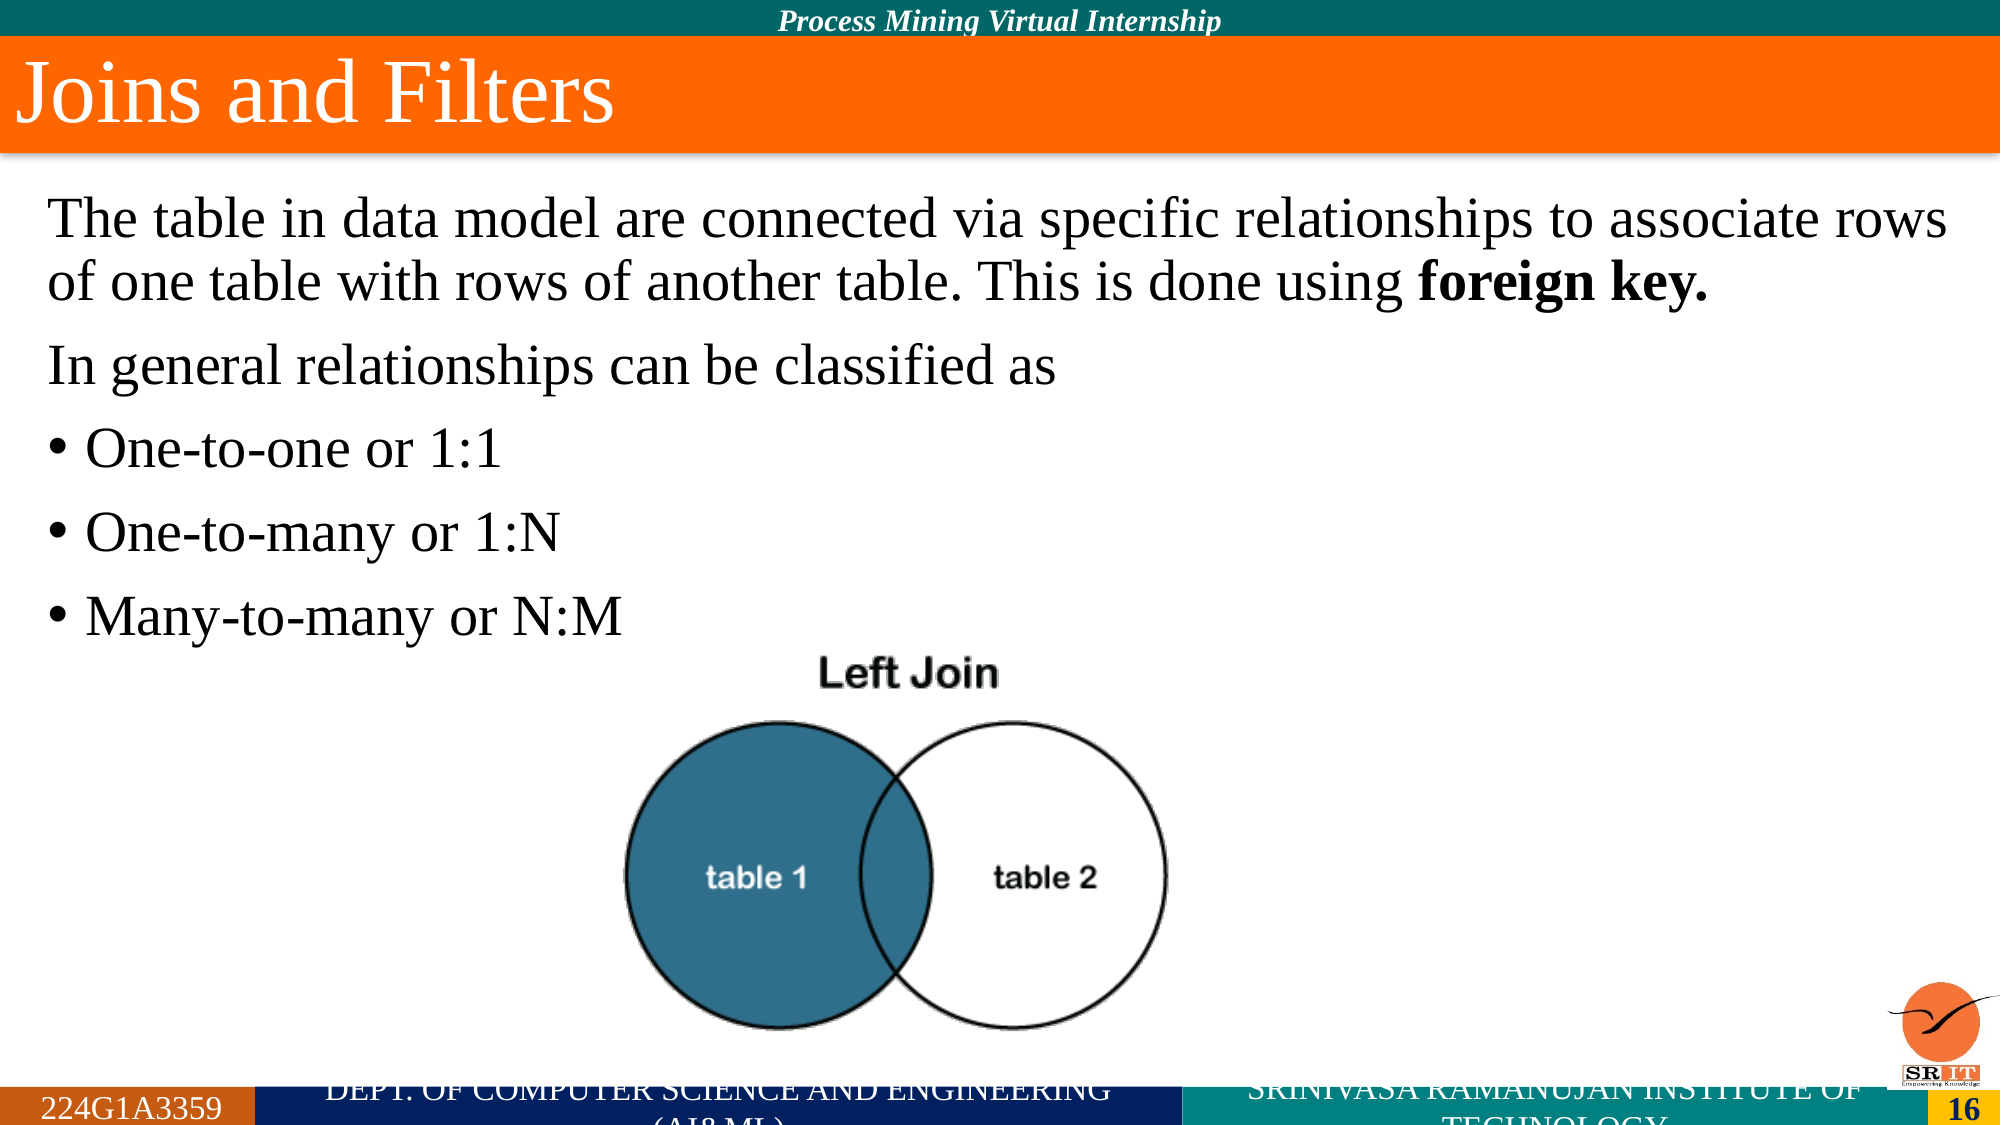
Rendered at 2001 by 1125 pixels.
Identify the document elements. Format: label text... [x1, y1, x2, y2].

title Joins and Filters [0, 35, 2000, 154]
picture [571, 614, 1250, 1066]
list The table in data model are connected via specific relationships to associate rows of one table with rows of another table. This is done using foreign key. In general relationships can be classified as One-to-one or 1:1 One-to-many or 1:N Many-to-many or N:M [32, 179, 1965, 1065]
picture [1887, 977, 2000, 1090]
